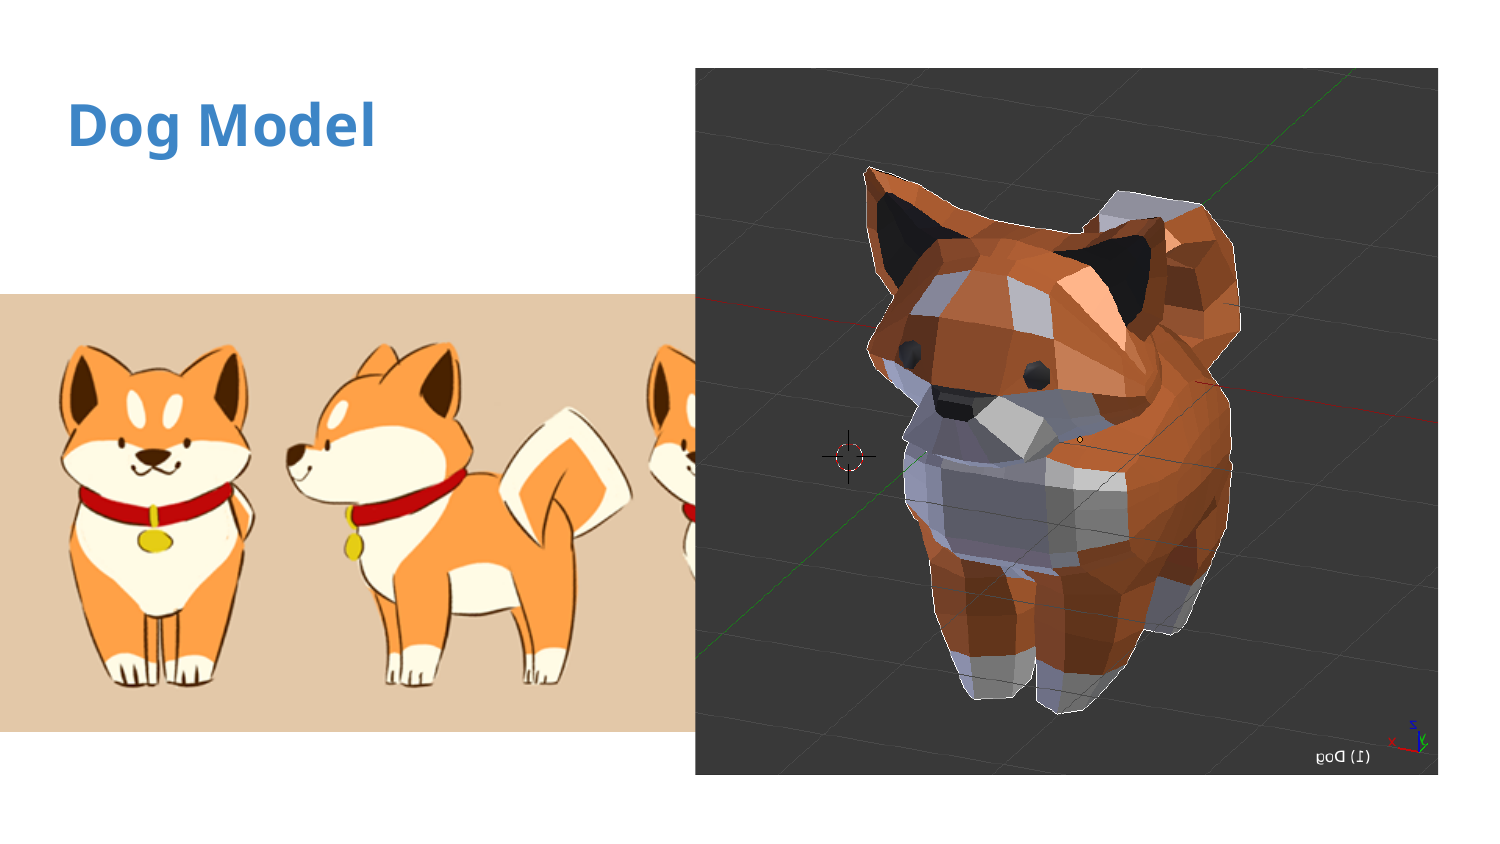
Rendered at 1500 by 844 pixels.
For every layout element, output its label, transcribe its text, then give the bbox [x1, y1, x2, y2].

title Dog Model [1442, 72, 1449, 167]
picture [0, 68, 1439, 775]
title Dog Model [51, 72, 690, 167]
